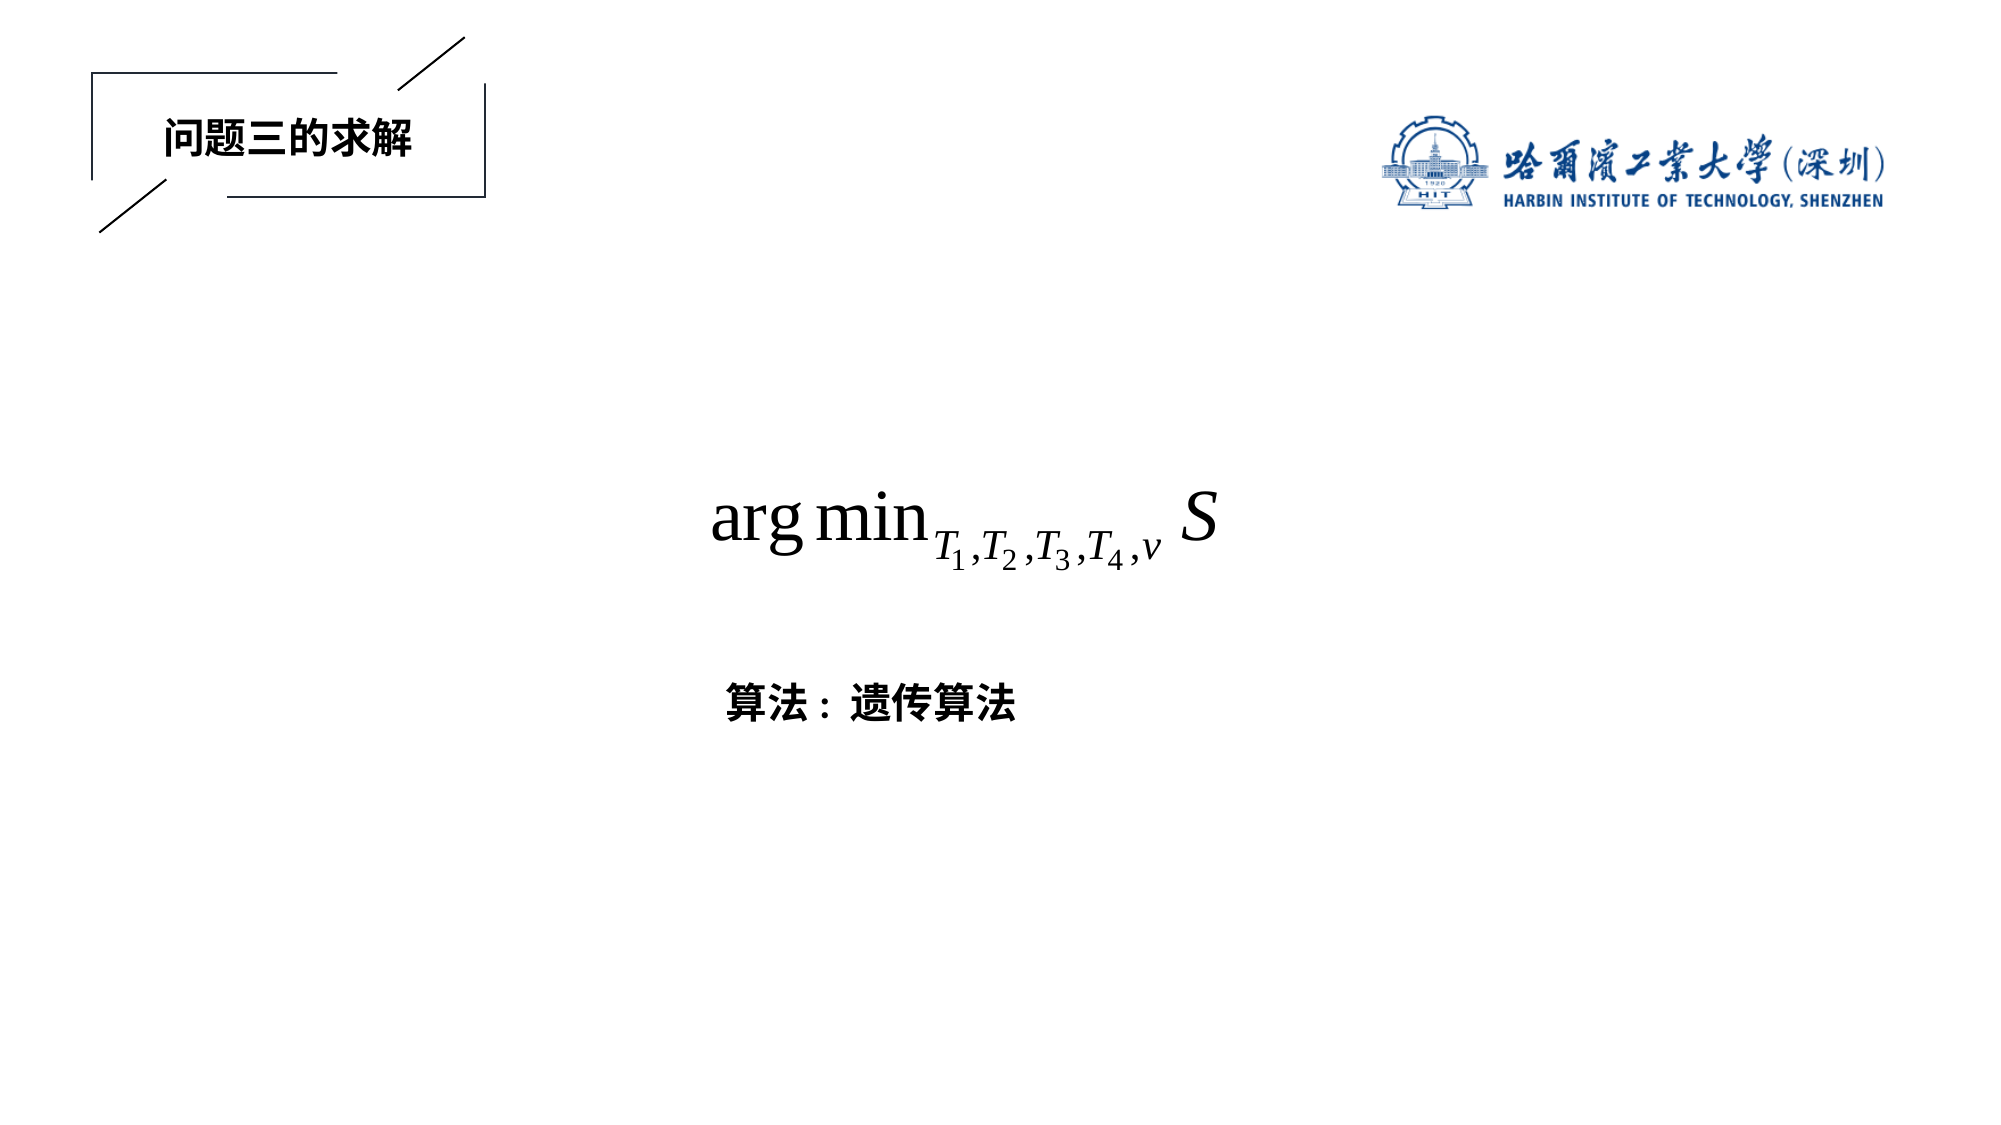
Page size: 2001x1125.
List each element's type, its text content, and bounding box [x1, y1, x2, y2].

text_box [23, 37, 554, 233]
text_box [700, 466, 1238, 583]
text_box 算法: 遗传算法 [616, 669, 1354, 769]
picture [1374, 102, 1904, 224]
